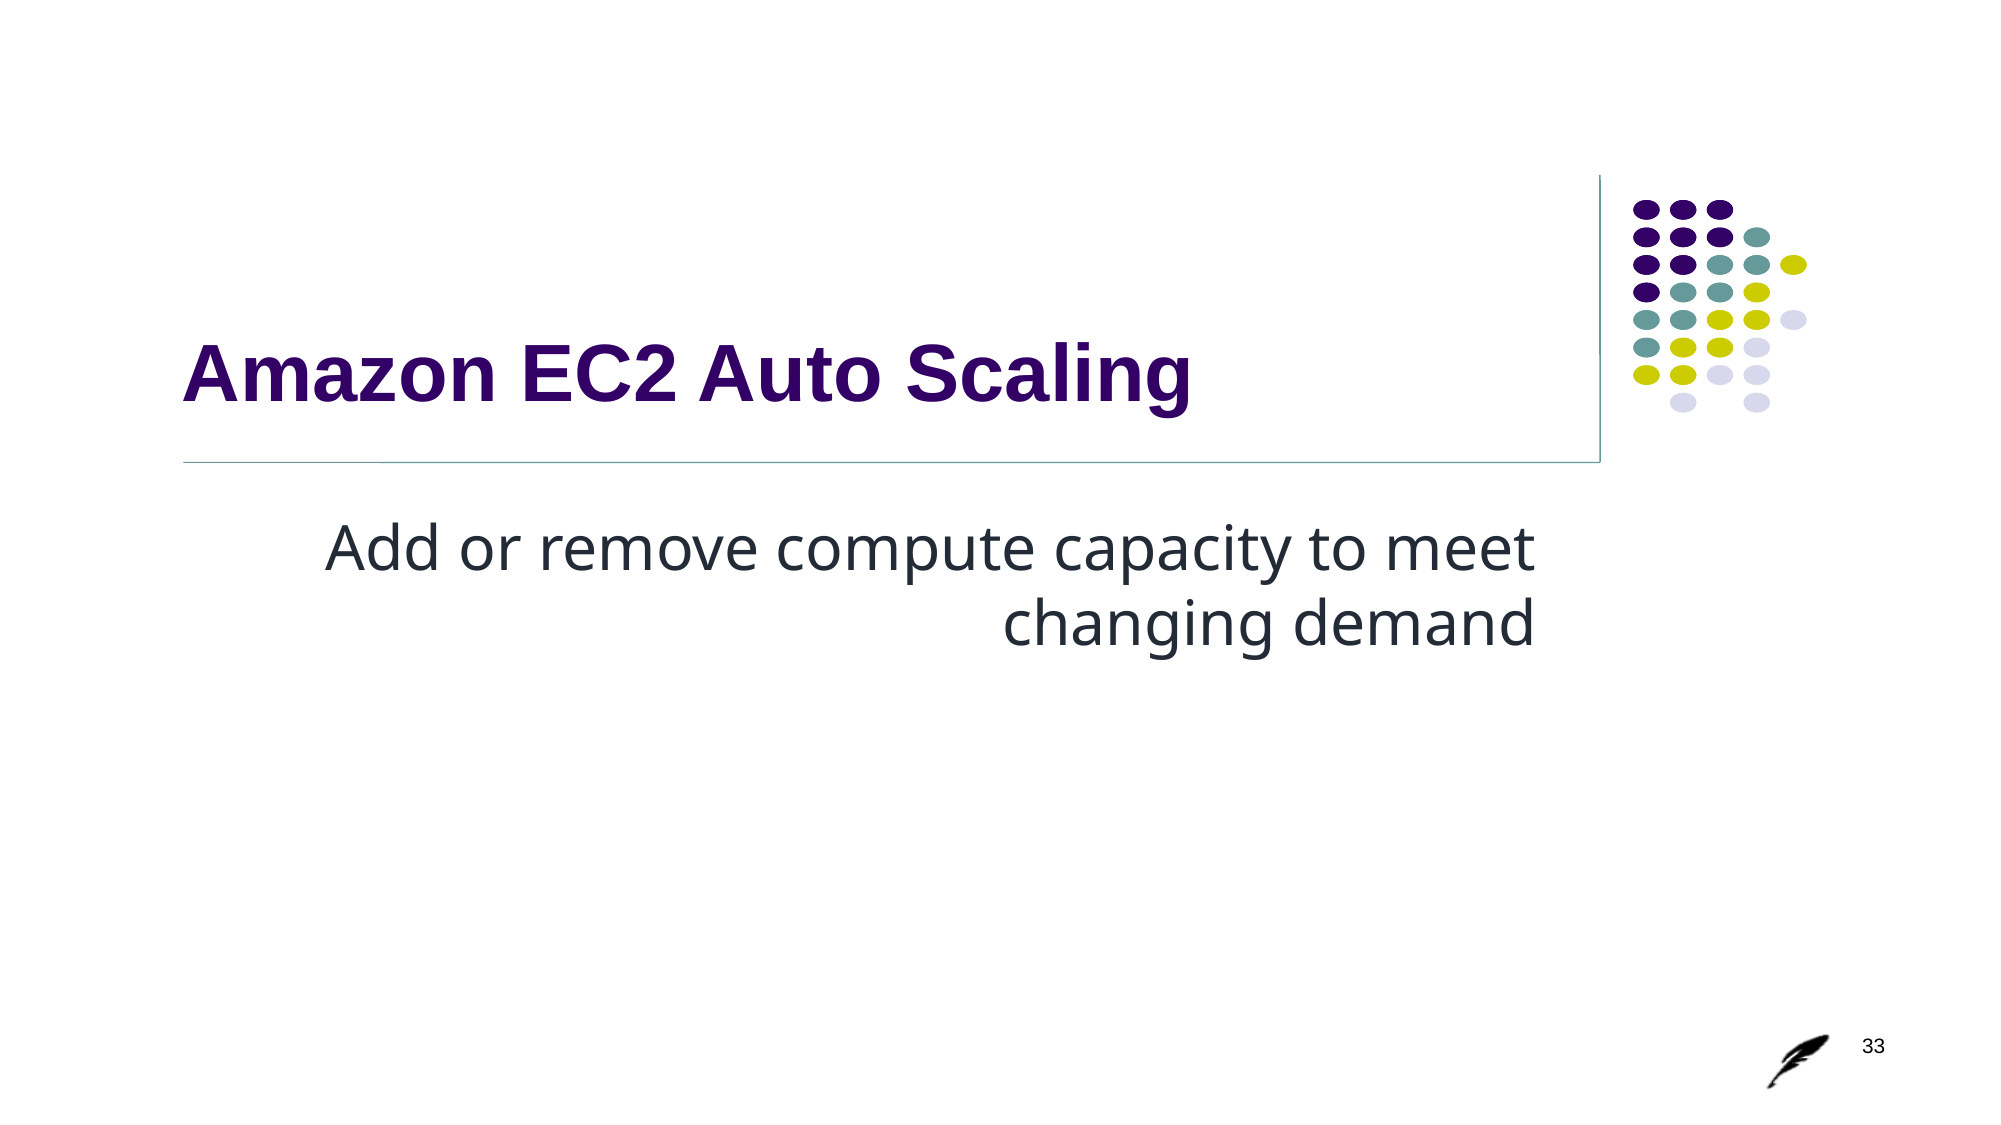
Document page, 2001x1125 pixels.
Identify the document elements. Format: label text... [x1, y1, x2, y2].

subtitle Add or remove compute capacity to meet changing demand [185, 500, 1553, 888]
slide_number 33 [1433, 1025, 1900, 1100]
title Amazon EC2 Auto Scaling [166, 75, 1565, 425]
